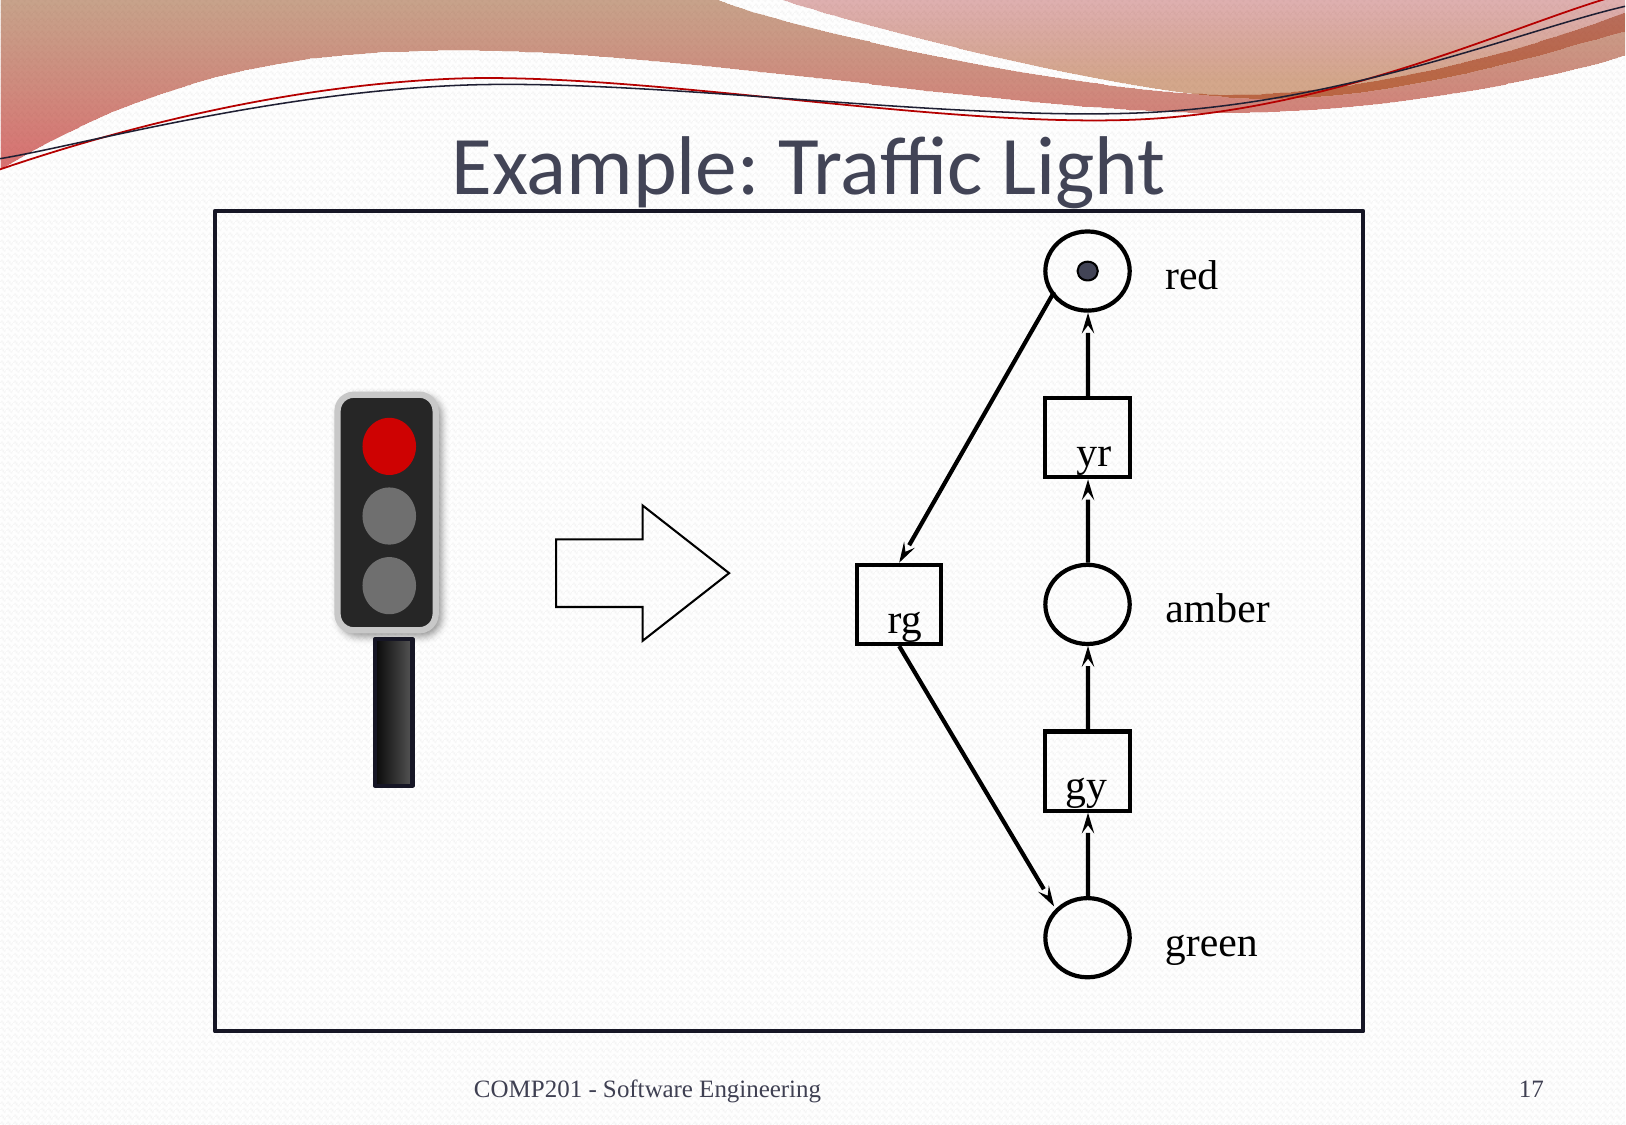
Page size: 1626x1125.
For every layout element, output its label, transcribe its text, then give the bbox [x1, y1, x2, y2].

text_box [335, 392, 438, 633]
title Example: Traffic Light [137, 0, 1481, 211]
text_box [360, 485, 419, 547]
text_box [856, 231, 1286, 978]
text_box [213, 209, 1365, 1033]
footer COMP201 - Software Engineering [473, 1042, 1070, 1103]
text_box [360, 415, 419, 478]
text_box [850, 234, 1291, 989]
text_box [858, 978, 1284, 983]
text_box [360, 554, 419, 617]
text_box [373, 637, 415, 788]
list How many states are reachable? Are there any deadlock states? How to model the situation with 2 writers and 3 readers? How to model a "bounded mailbox" (buffer size =4)? [854, 240, 1288, 985]
slide_number 17 [1408, 1042, 1544, 1103]
